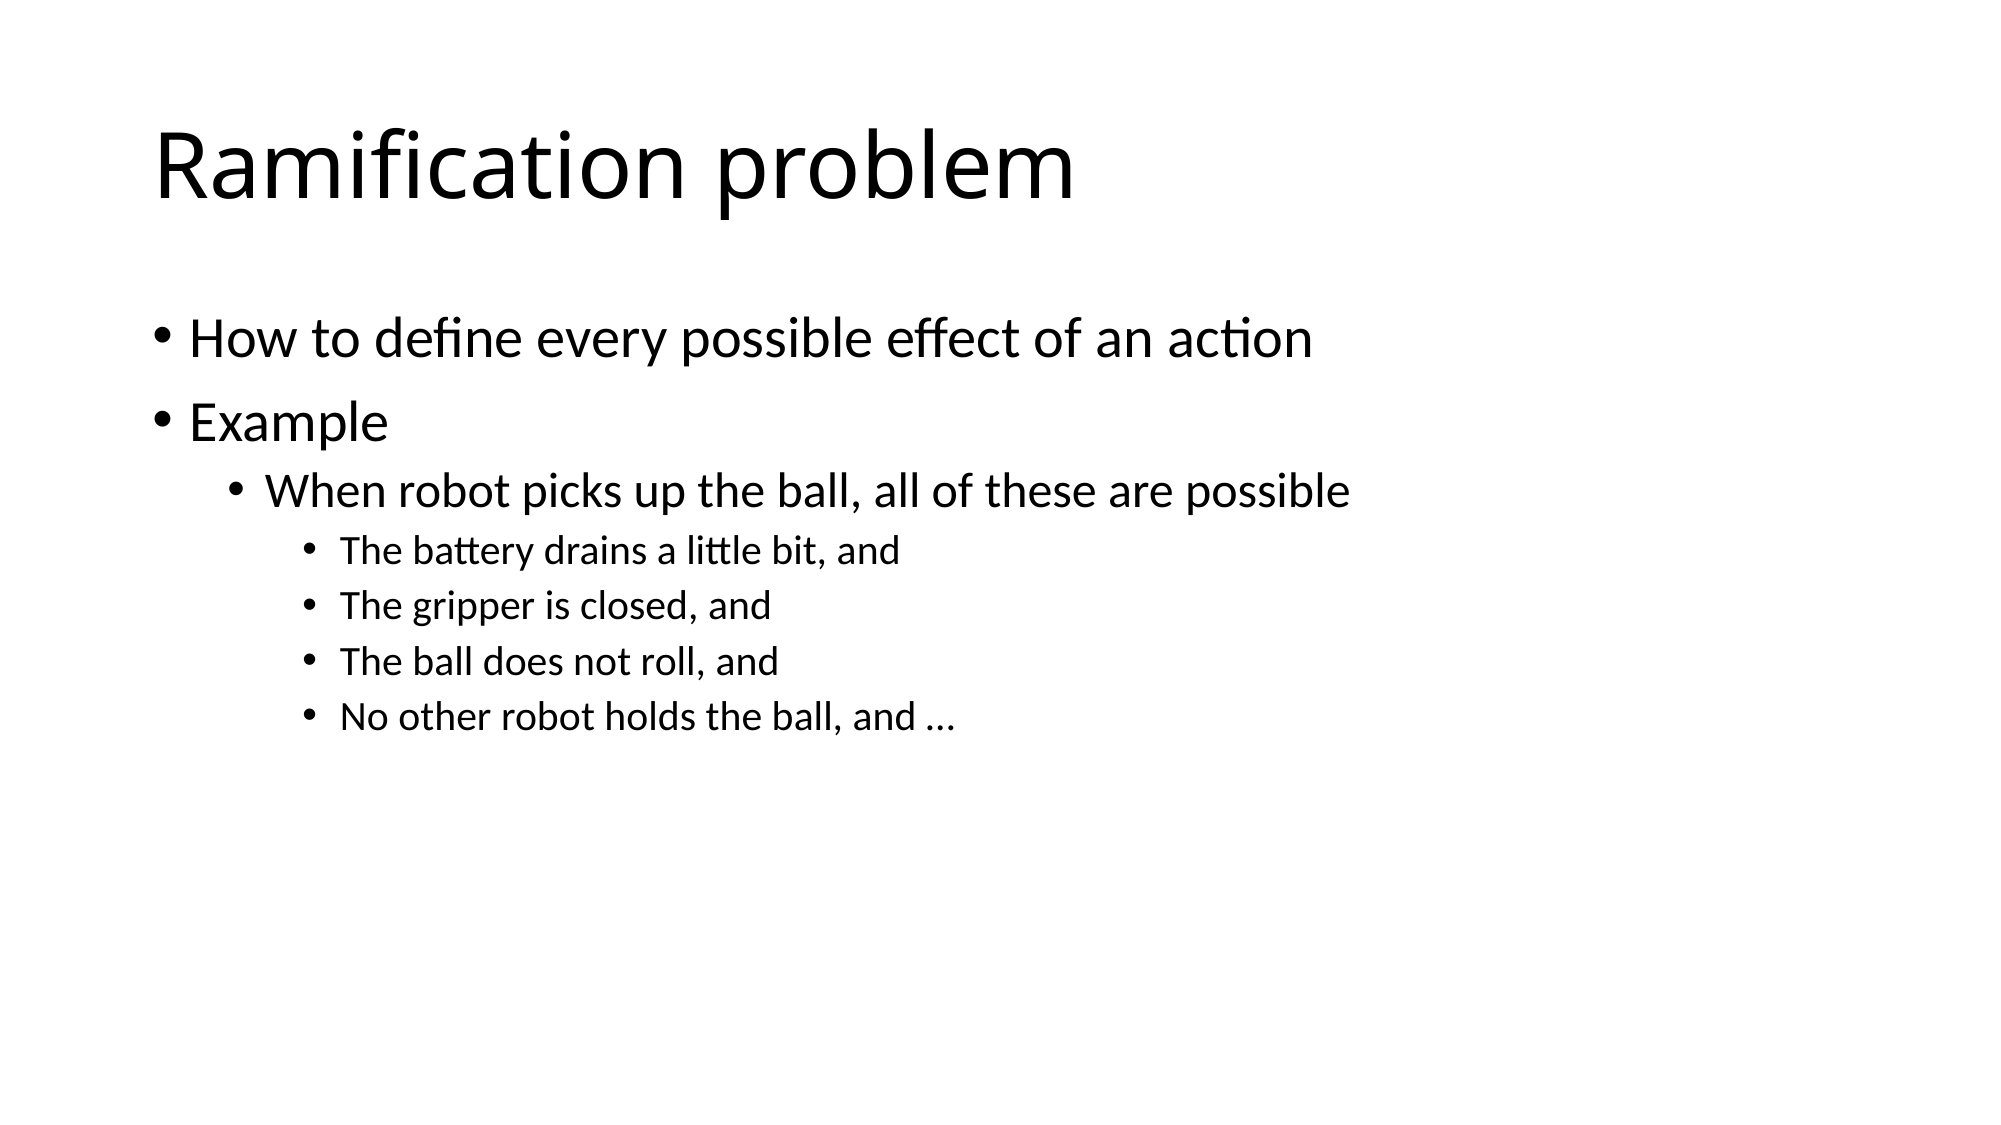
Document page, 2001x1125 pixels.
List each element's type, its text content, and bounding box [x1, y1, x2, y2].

title Ramification problem [137, 59, 1863, 278]
list How to define every possible effect of an action Example When robot picks up the ball, all of these are possible The battery drains a little bit, and The gripper is closed, and The ball does not roll, and No other robot holds the ball, and … [137, 299, 1863, 1014]
